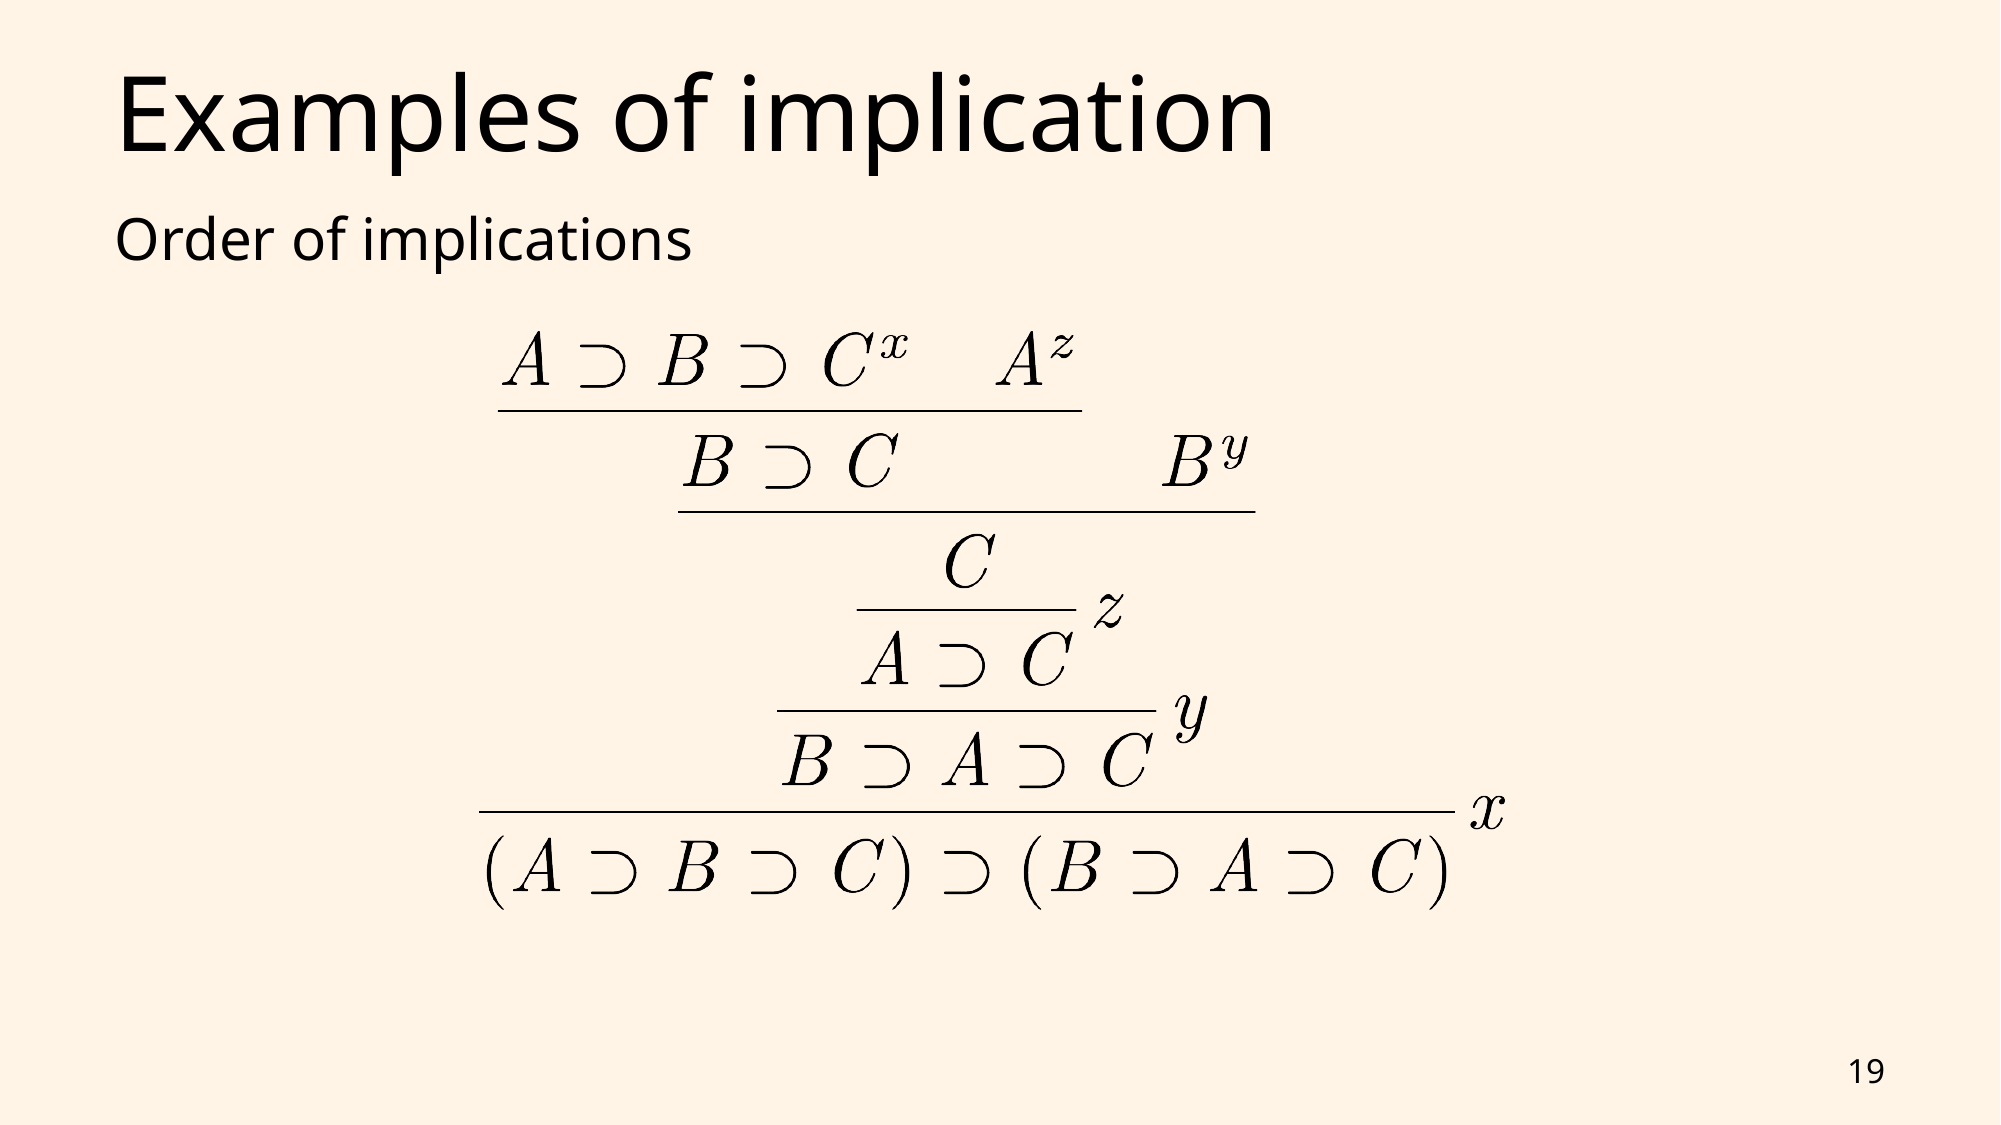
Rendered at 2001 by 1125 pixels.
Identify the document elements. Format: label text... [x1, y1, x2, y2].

list Order of implications [99, 194, 1900, 1005]
title Examples of implication [99, 45, 1900, 175]
picture [478, 331, 1505, 910]
slide_number 19 [1433, 1042, 1900, 1103]
